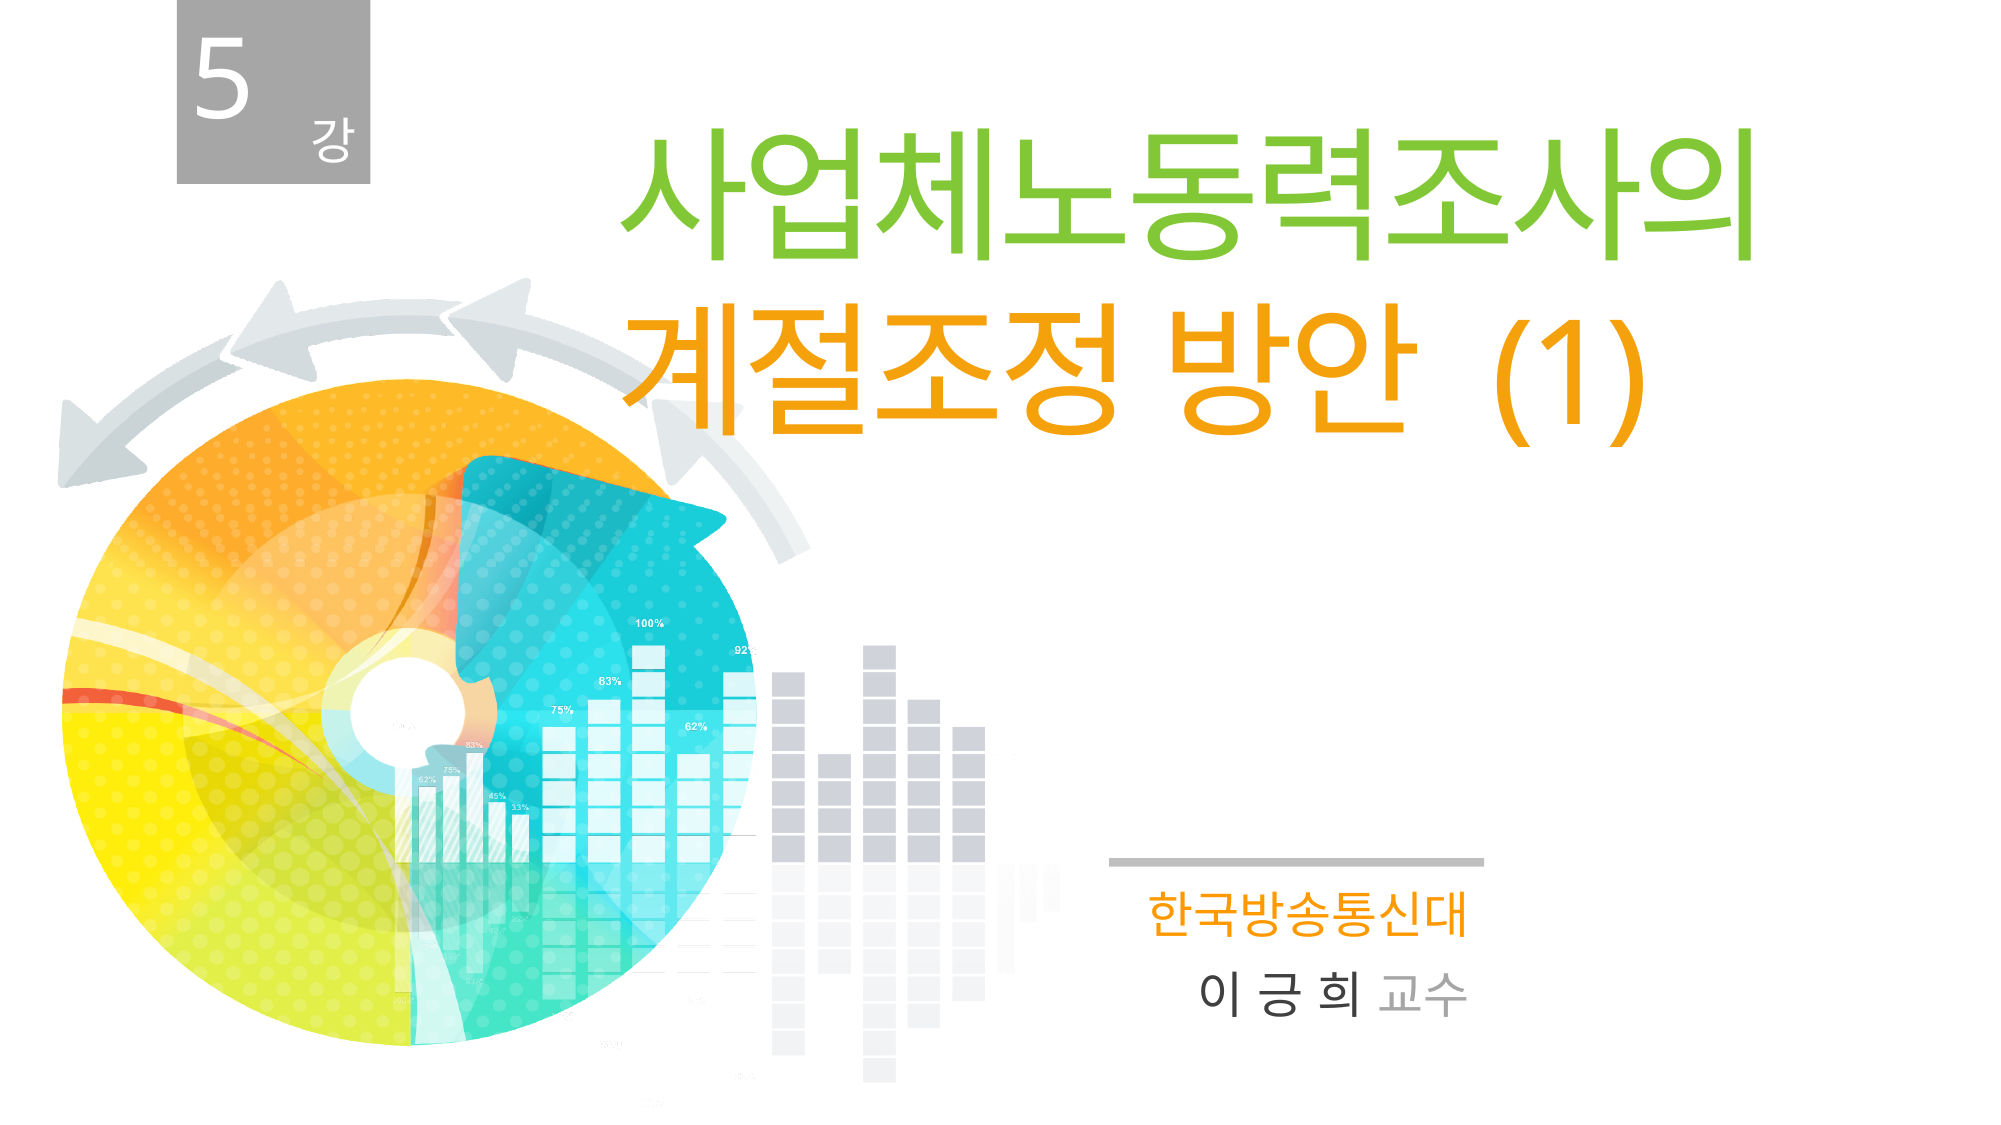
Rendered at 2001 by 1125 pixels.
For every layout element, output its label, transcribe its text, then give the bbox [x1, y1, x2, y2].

text_box 강 [295, 102, 349, 178]
text_box 사업체노동력조사의 계절조정 방안 (1) [599, 48, 1874, 509]
text_box 5 [176, 0, 346, 149]
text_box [0, 267, 1068, 1118]
text_box 한국방송통신대 이 긍 희 교수 [1109, 875, 1485, 1028]
text_box [1093, 868, 1423, 1047]
text_box [1108, 857, 1485, 868]
text_box [176, 0, 371, 185]
